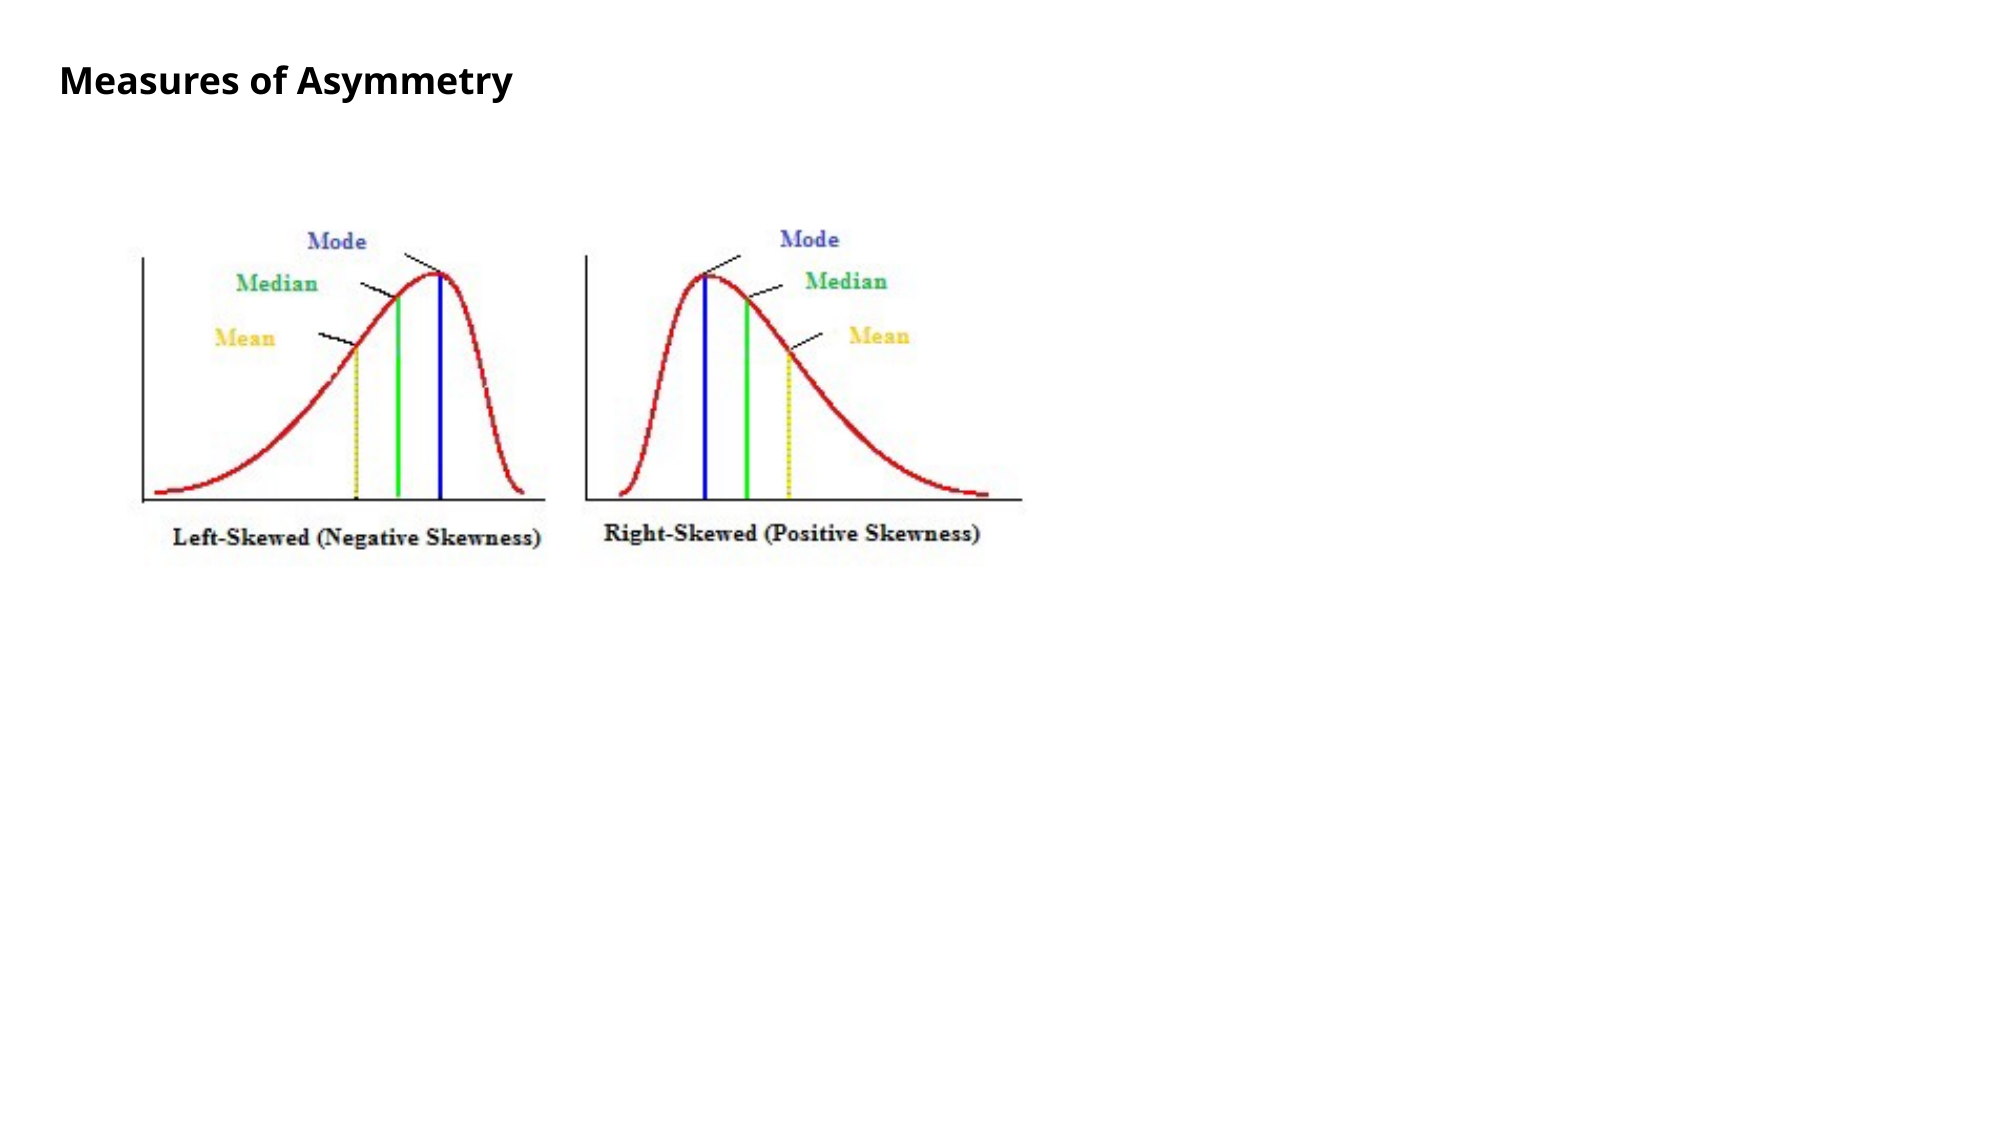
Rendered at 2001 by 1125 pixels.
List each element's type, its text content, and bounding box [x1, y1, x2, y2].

text_box Measures of Asymmetry [44, 49, 529, 110]
picture [111, 197, 1027, 617]
